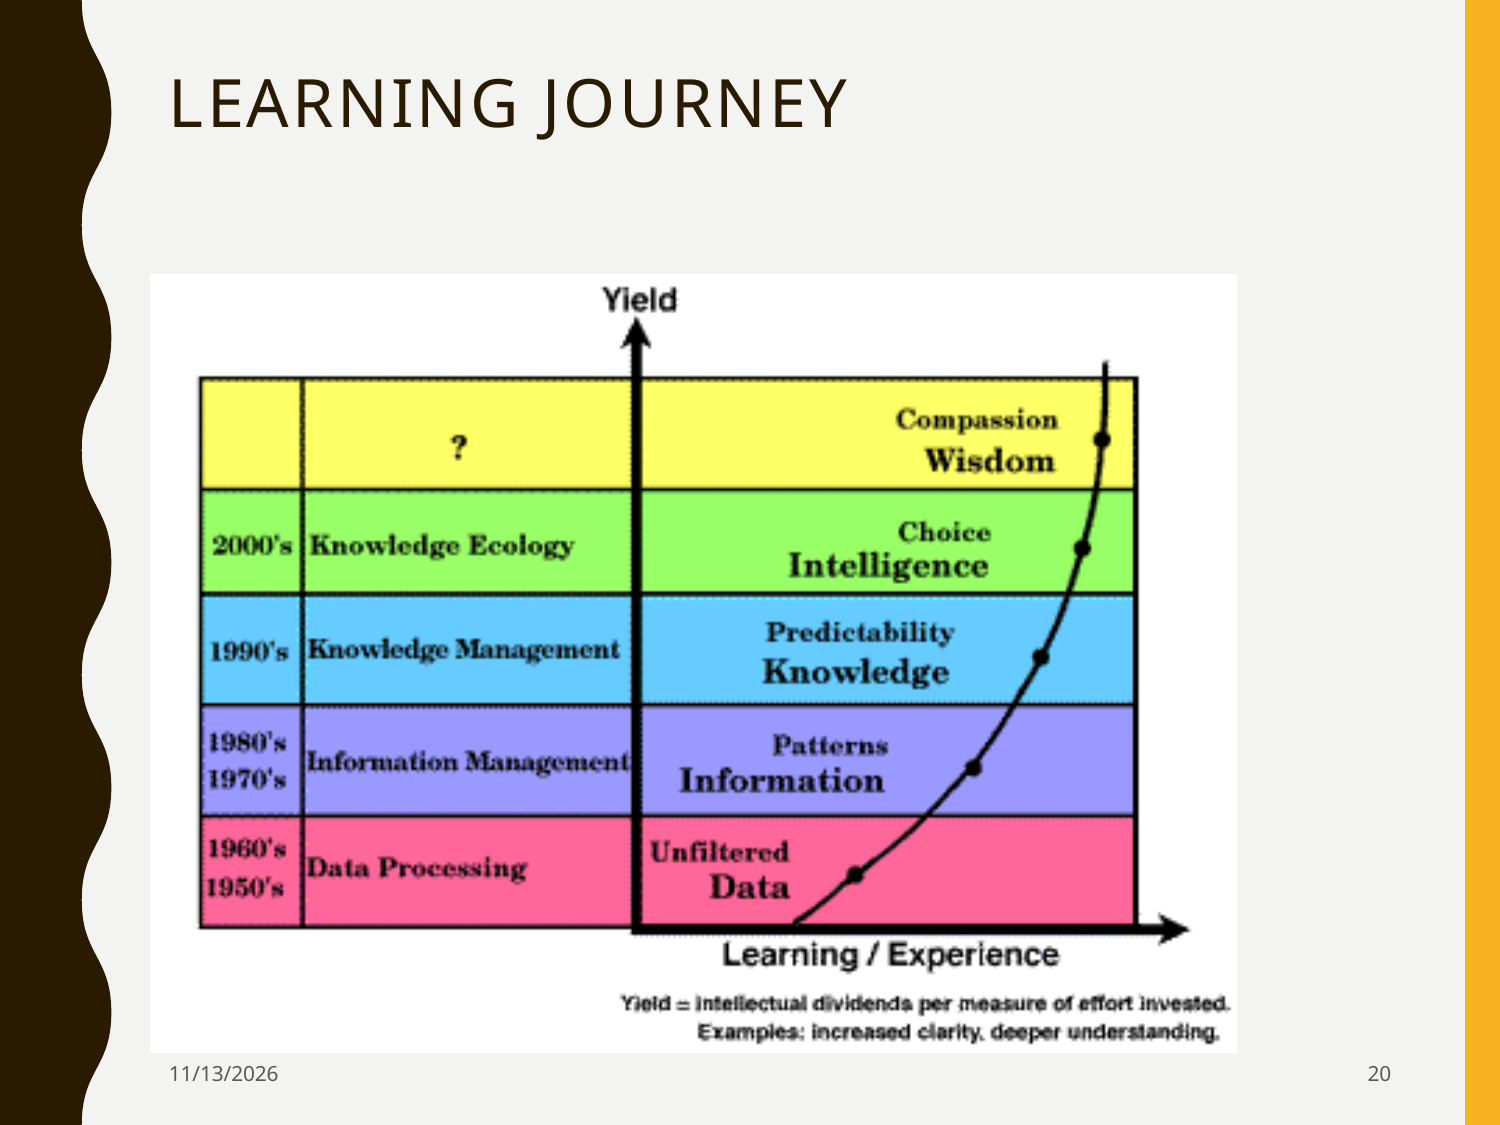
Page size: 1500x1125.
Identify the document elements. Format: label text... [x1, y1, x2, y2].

title Learning Journey [154, 62, 1407, 188]
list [149, 274, 1237, 1053]
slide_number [154, 1053, 441, 1103]
slide_number 20 [1059, 1045, 1407, 1103]
